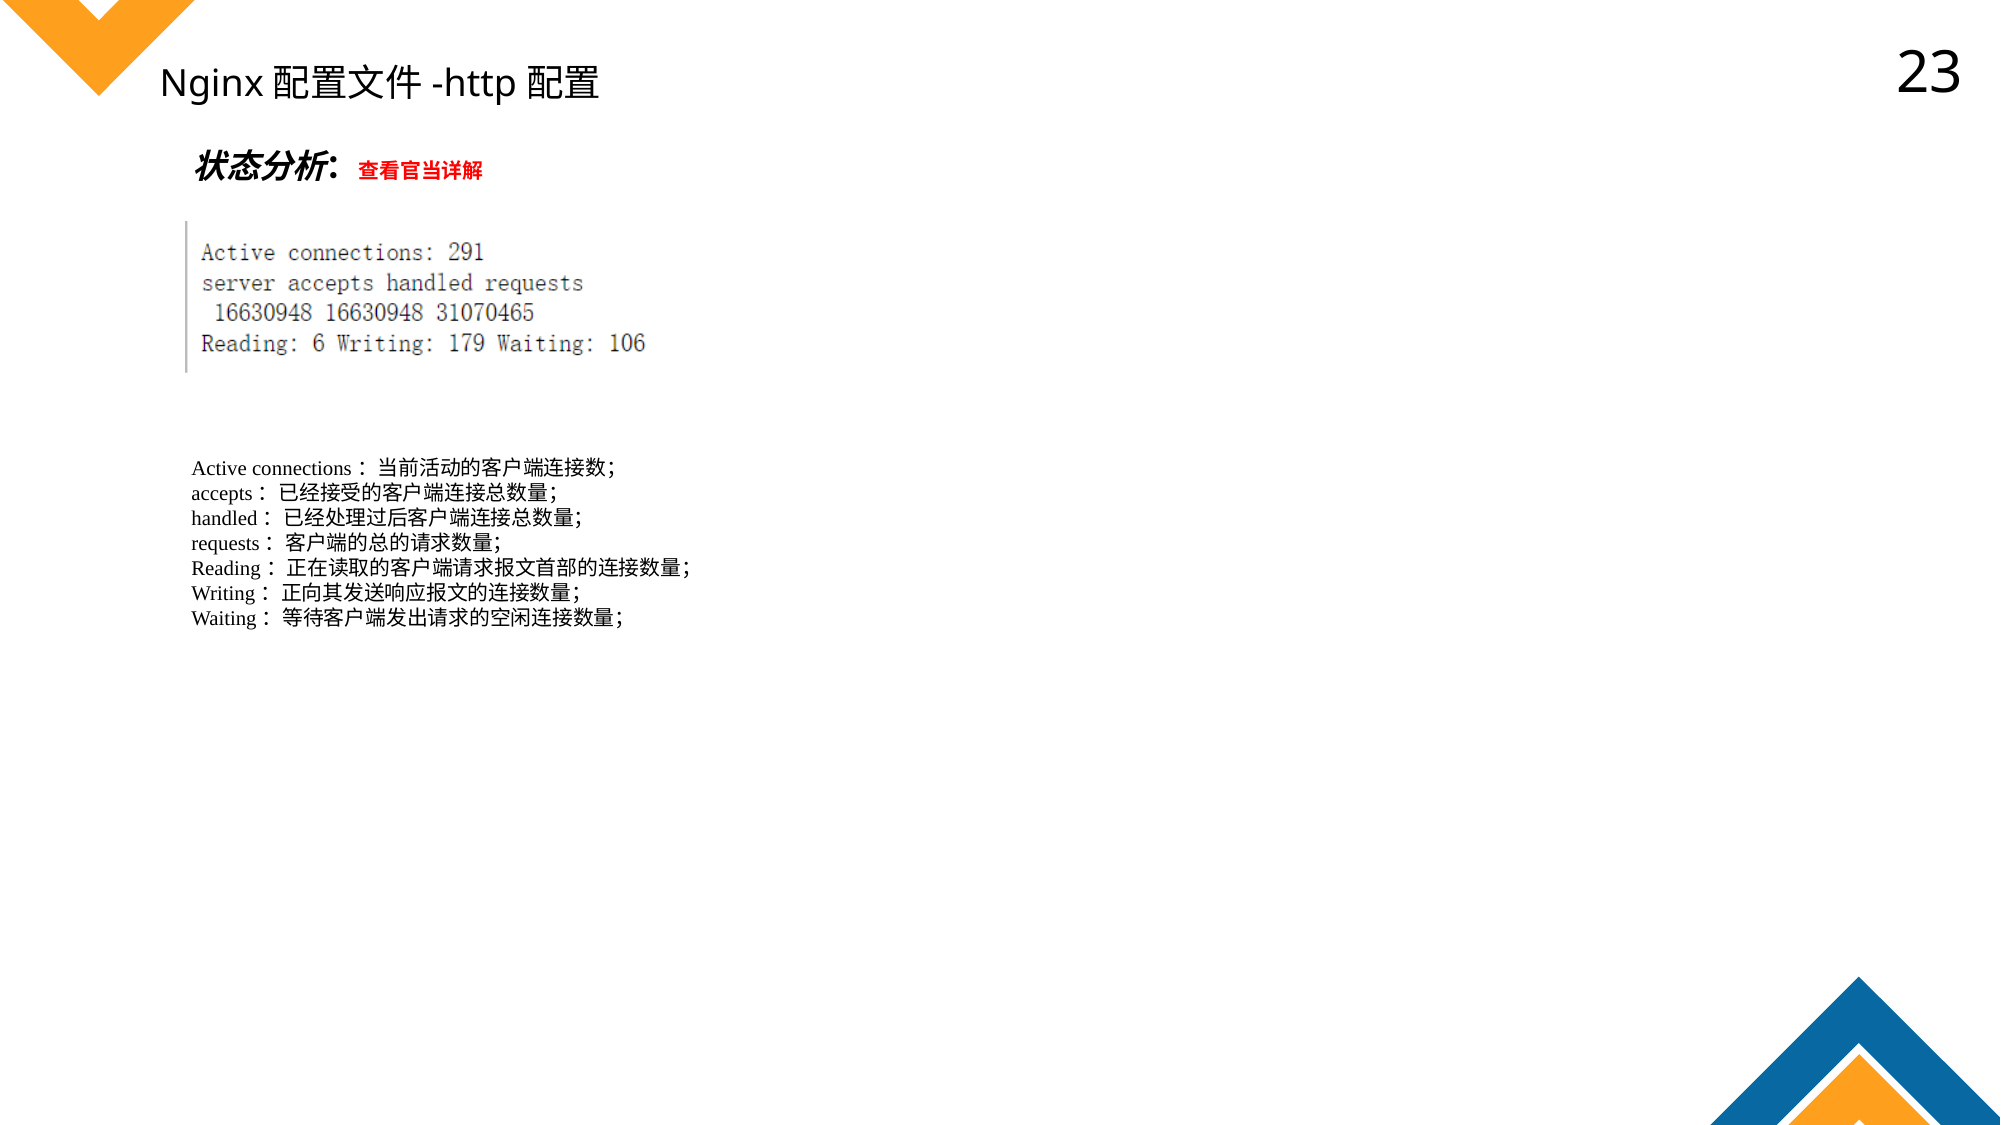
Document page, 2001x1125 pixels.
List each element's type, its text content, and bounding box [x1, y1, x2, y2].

text_box Active connections：当前活动的客户端连接数； accepts：已经接受的客户端连接总数量； handled：已经处理过后客户端连接总数量； requests：客户端的总的请求数量； Reading：正在读取的客户端请求报文首部的连接数量； Writing：正向其发送响应报文的连接数量； Waiting：等待客户端发出请求的空闲连接数量； [176, 447, 1204, 638]
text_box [1715, 865, 2000, 1125]
text_box 23 [1876, 26, 1983, 112]
text_box 状态分析：查看官当详解 [177, 137, 499, 193]
picture [185, 221, 672, 378]
text_box Nginx配置文件-http配置 [144, 51, 616, 112]
text_box [2, 0, 195, 96]
